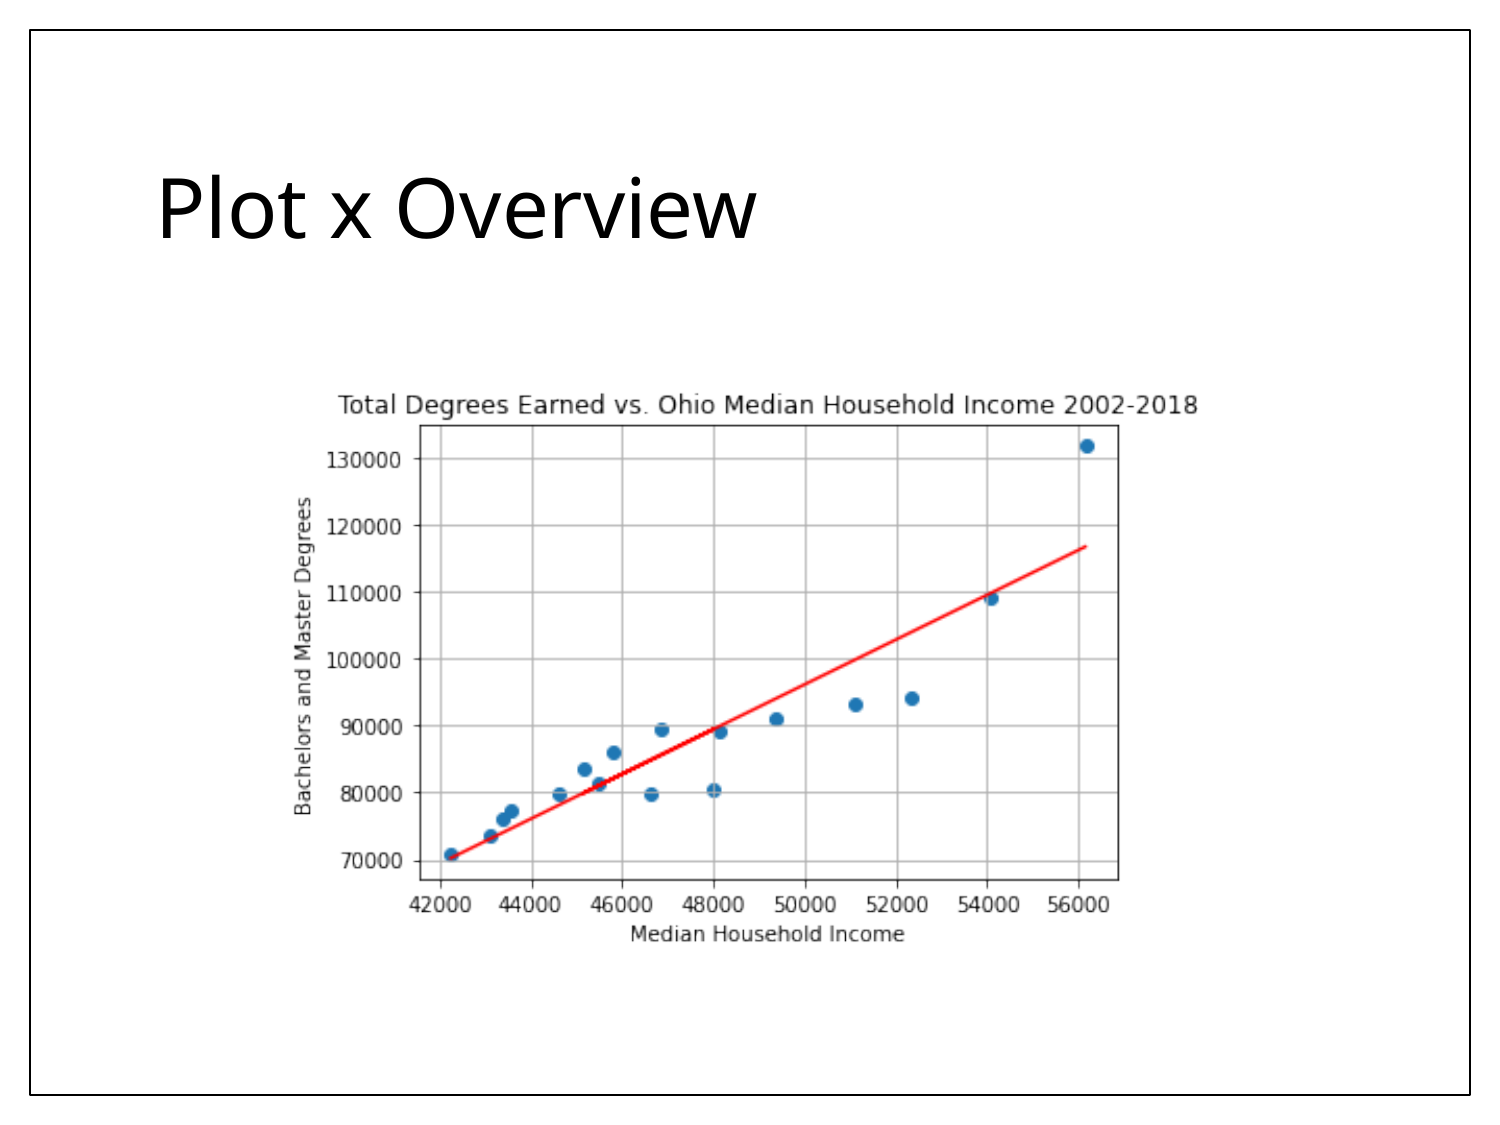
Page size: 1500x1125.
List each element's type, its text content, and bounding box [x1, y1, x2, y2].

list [282, 378, 1214, 959]
title Plot x Overview [140, 99, 1356, 323]
